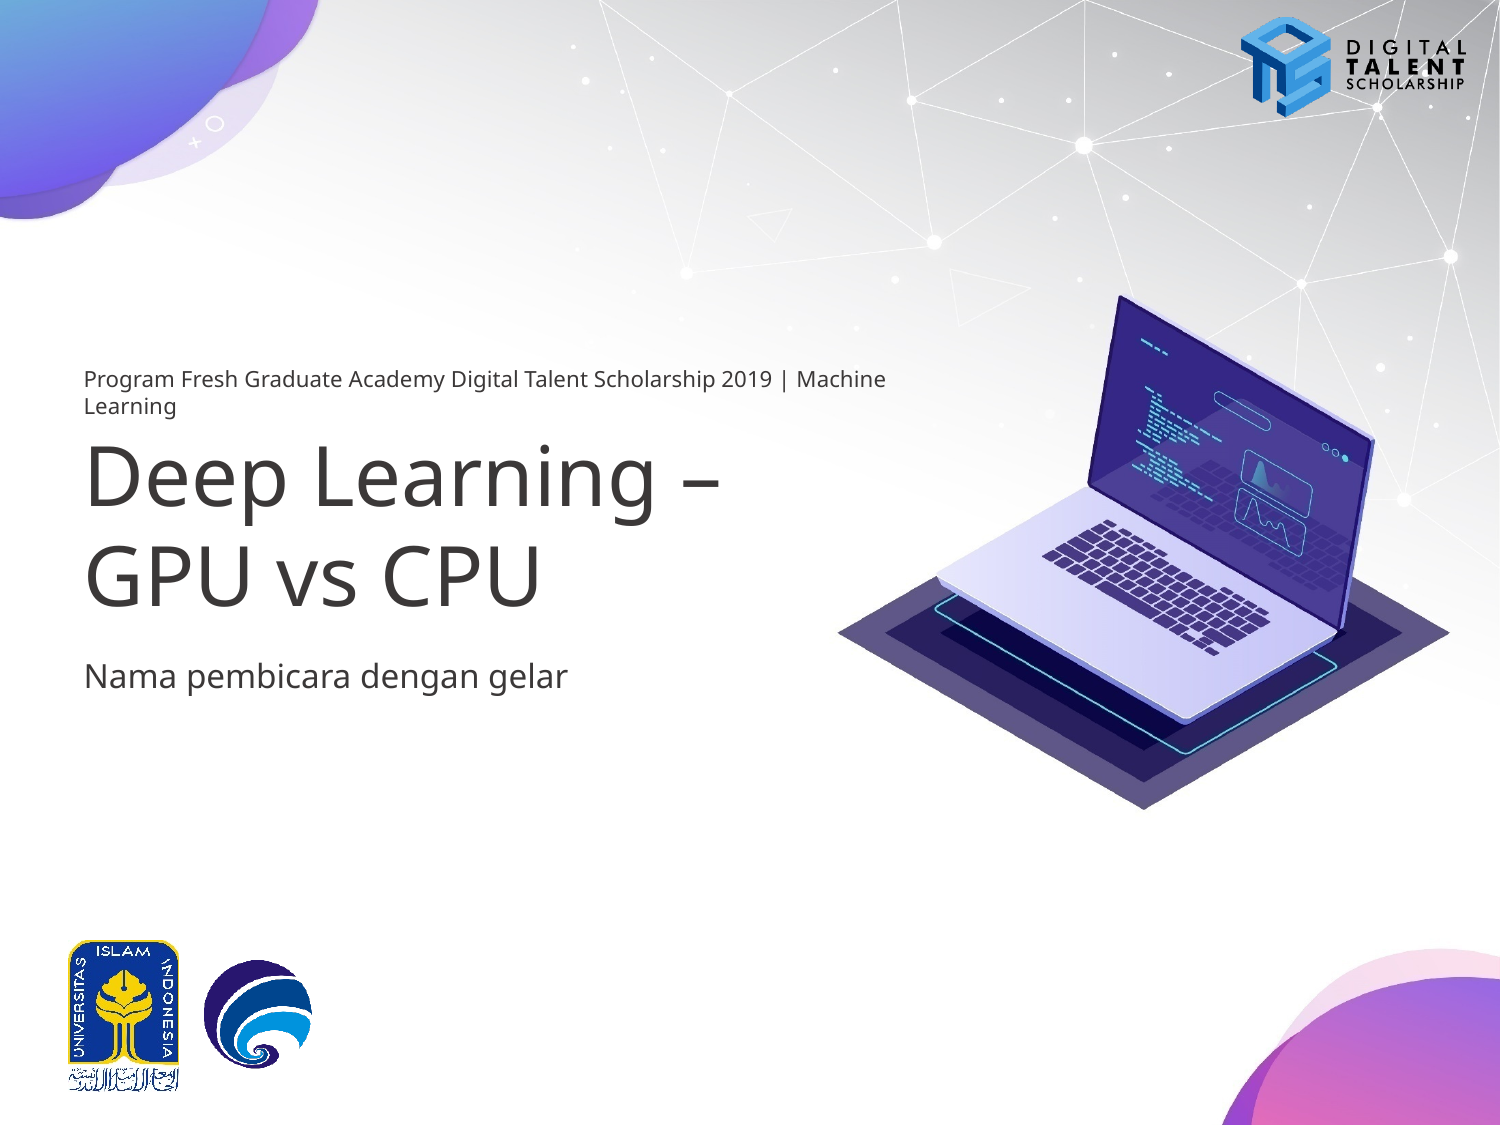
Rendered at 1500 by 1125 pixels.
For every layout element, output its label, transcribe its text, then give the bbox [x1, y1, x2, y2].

title Deep Learning – GPU vs CPU [68, 406, 958, 639]
picture [0, 0, 1500, 1125]
subtitle Nama pembicara dengan gelar [68, 644, 749, 707]
